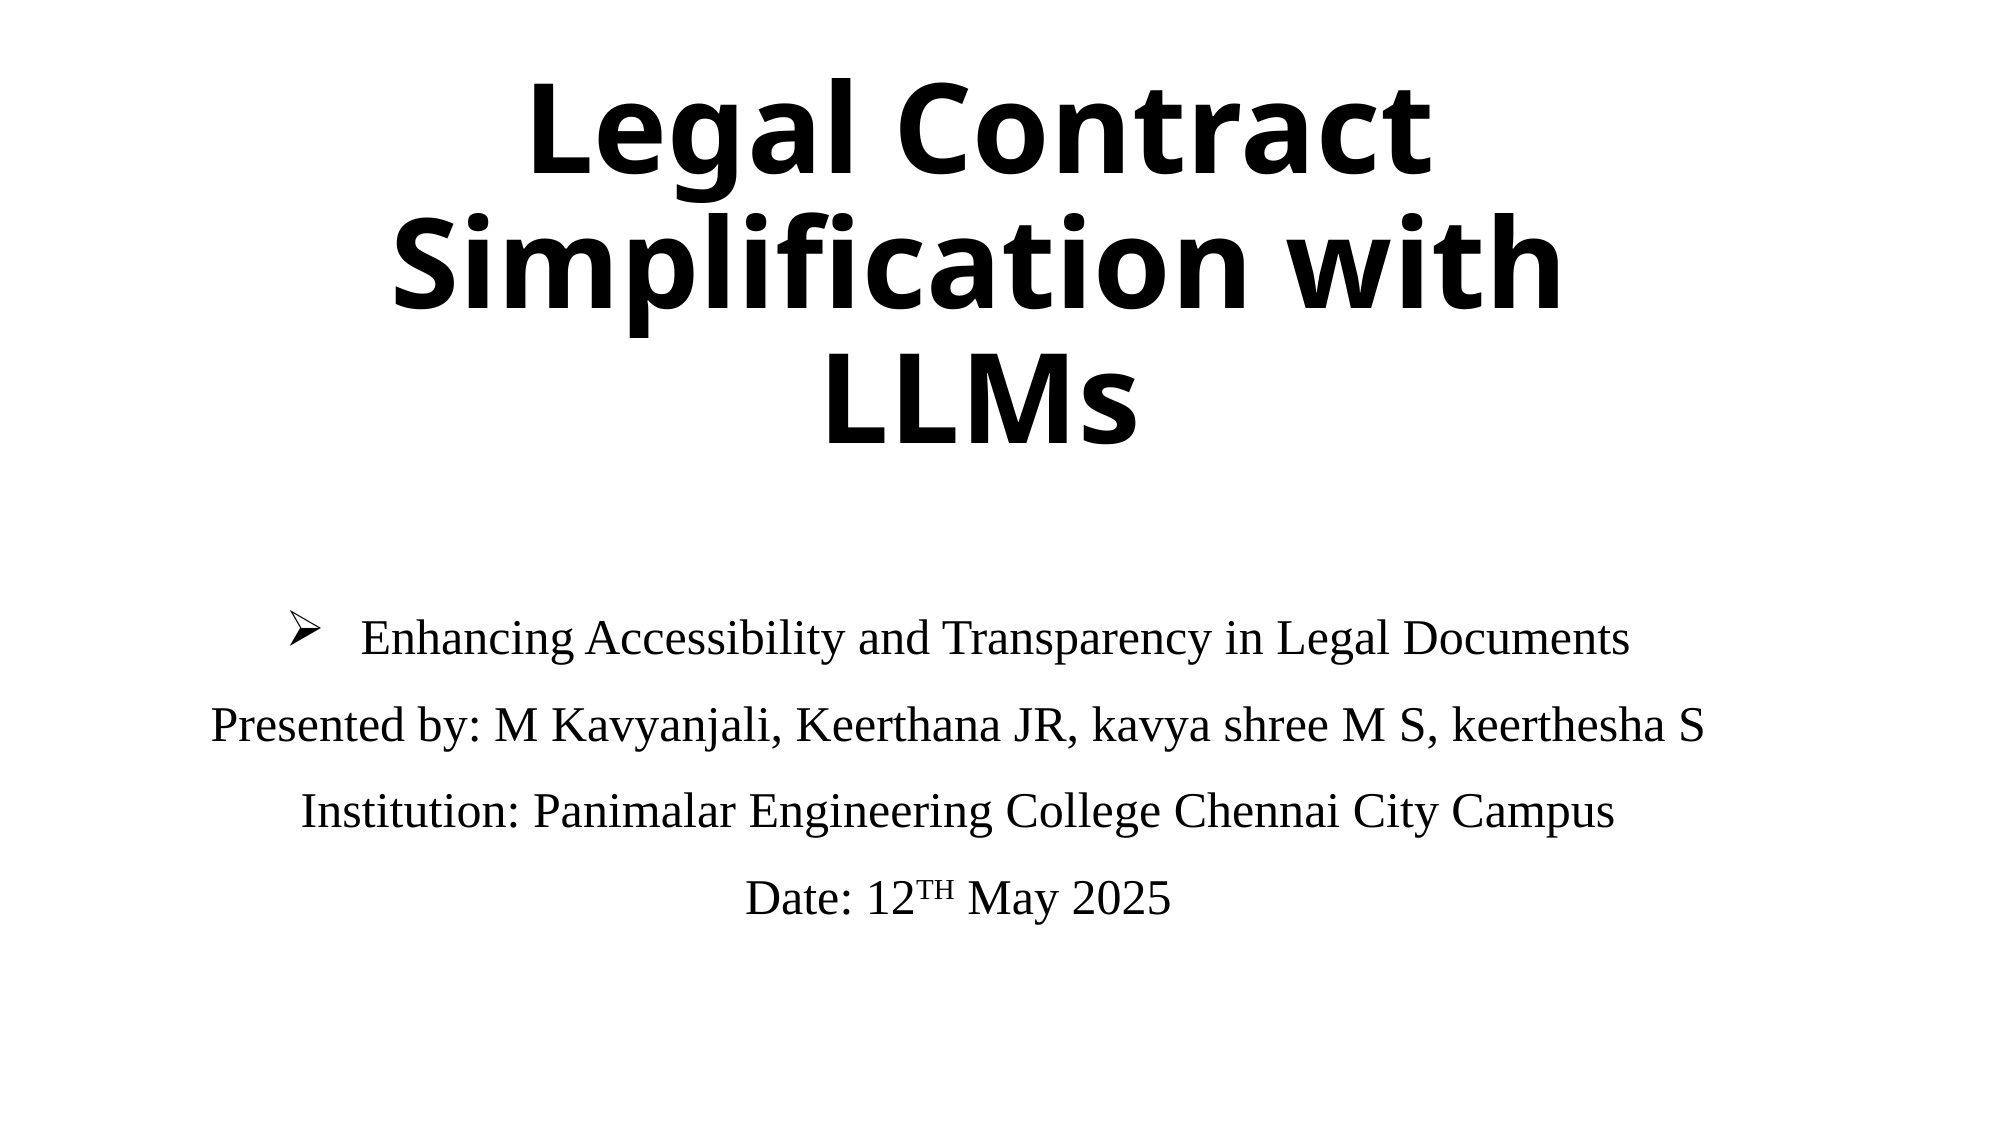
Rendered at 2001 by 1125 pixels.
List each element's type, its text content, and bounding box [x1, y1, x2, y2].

title Legal Contract Simplification with LLMs [229, 86, 1730, 479]
subtitle Enhancing Accessibility and Transparency in Legal Documents Presented by: M Kavyanjali, Keerthana JR, kavya shree M S, keerthesha S Institution: Panimalar Engineering College Chennai City Campus Date: 12TH May 2025 [167, 590, 1750, 863]
